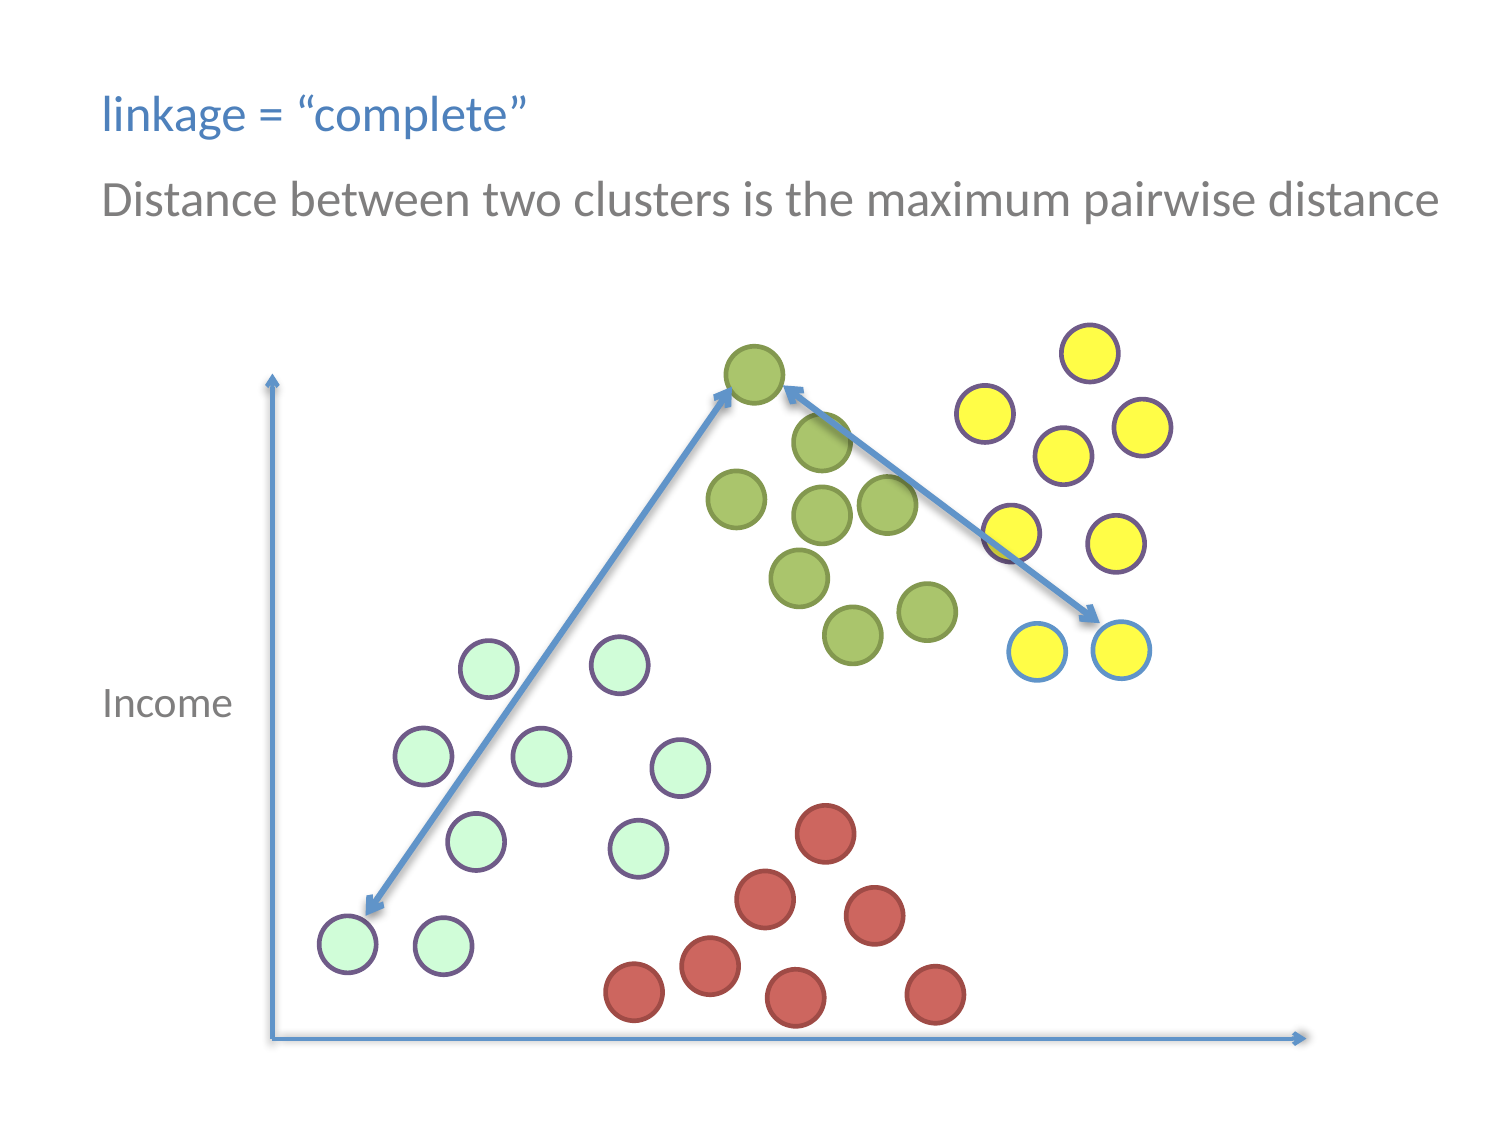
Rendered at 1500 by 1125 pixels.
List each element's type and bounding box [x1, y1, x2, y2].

text_box [99, 163, 1450, 235]
text_box [272, 324, 1309, 1044]
text_box [99, 680, 263, 735]
text_box [99, 87, 1450, 150]
